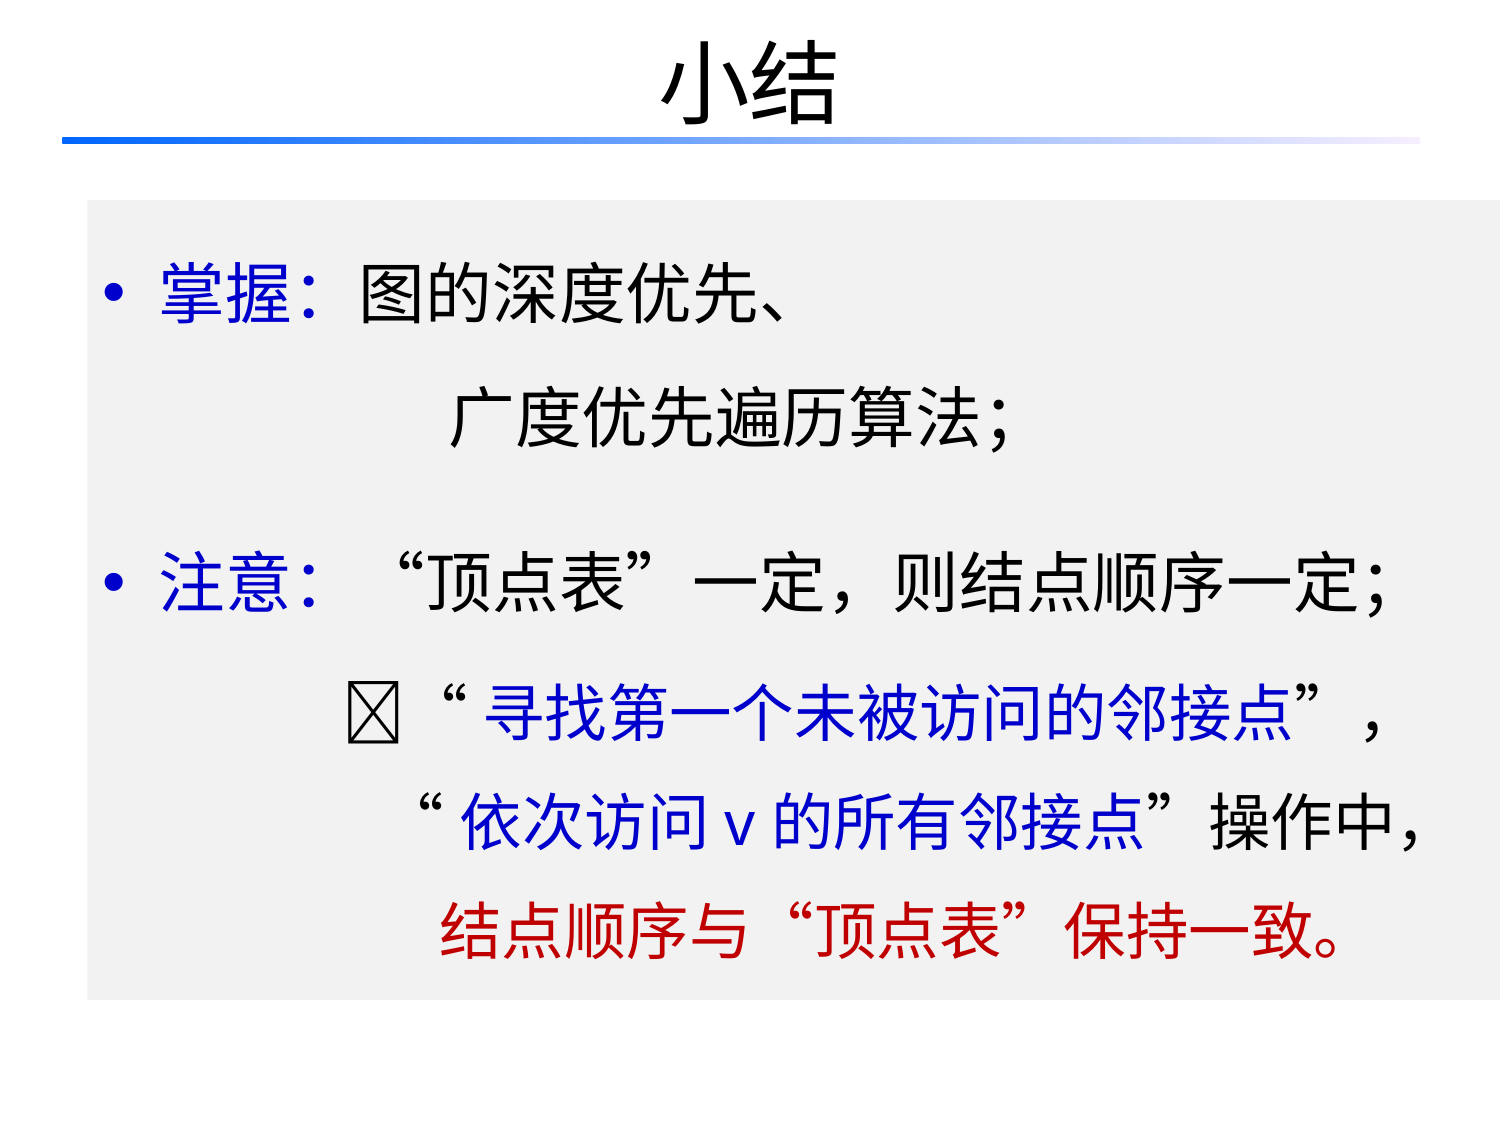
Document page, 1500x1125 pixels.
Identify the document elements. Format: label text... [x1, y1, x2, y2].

title 小结 [74, 0, 1426, 176]
text_box 掌握：图的深度优先、 广度优先遍历算法； 注意：“顶点表”一定，则结点顺序一定； “寻找第一个未被访问的邻接点”， “依次访问v的所有邻接点”操作中， 结点顺序与“顶点表”保持一致。 [87, 200, 1500, 1000]
text_box [62, 137, 1421, 144]
